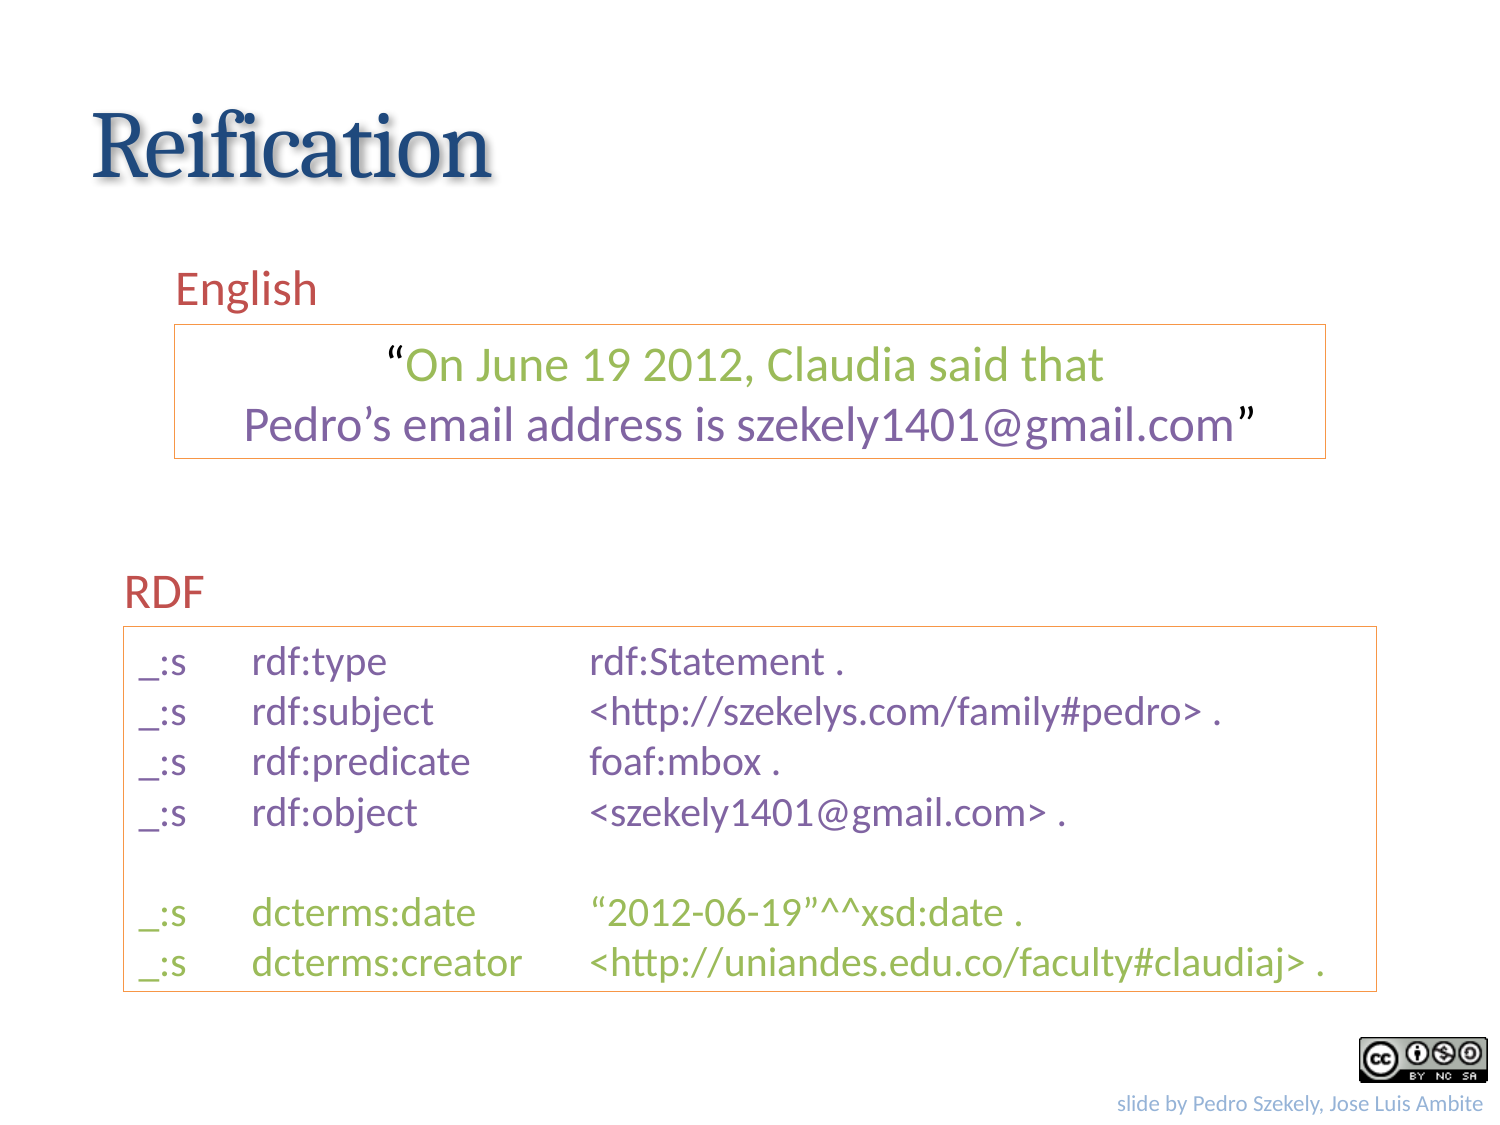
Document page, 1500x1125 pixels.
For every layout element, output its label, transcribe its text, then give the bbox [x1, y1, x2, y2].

title Reification [75, 45, 1434, 233]
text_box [1113, 1019, 1500, 1125]
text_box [123, 550, 1377, 996]
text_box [174, 247, 1326, 461]
